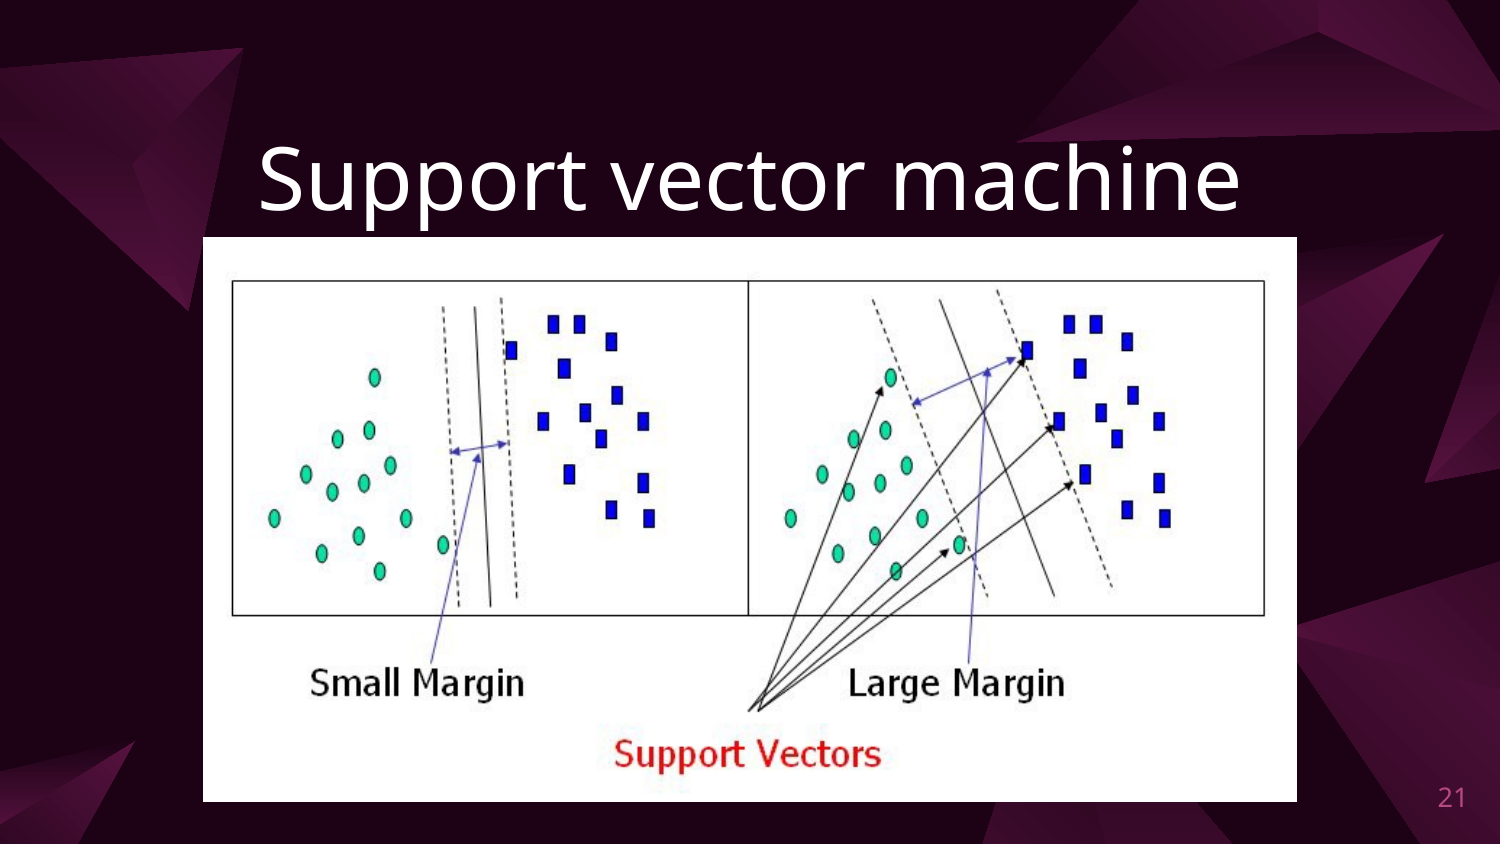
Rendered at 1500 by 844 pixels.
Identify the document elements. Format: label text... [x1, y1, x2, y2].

slide_number ‹#› [1402, 766, 1469, 832]
picture [203, 237, 1297, 803]
title Support vector machine [218, 132, 1282, 230]
